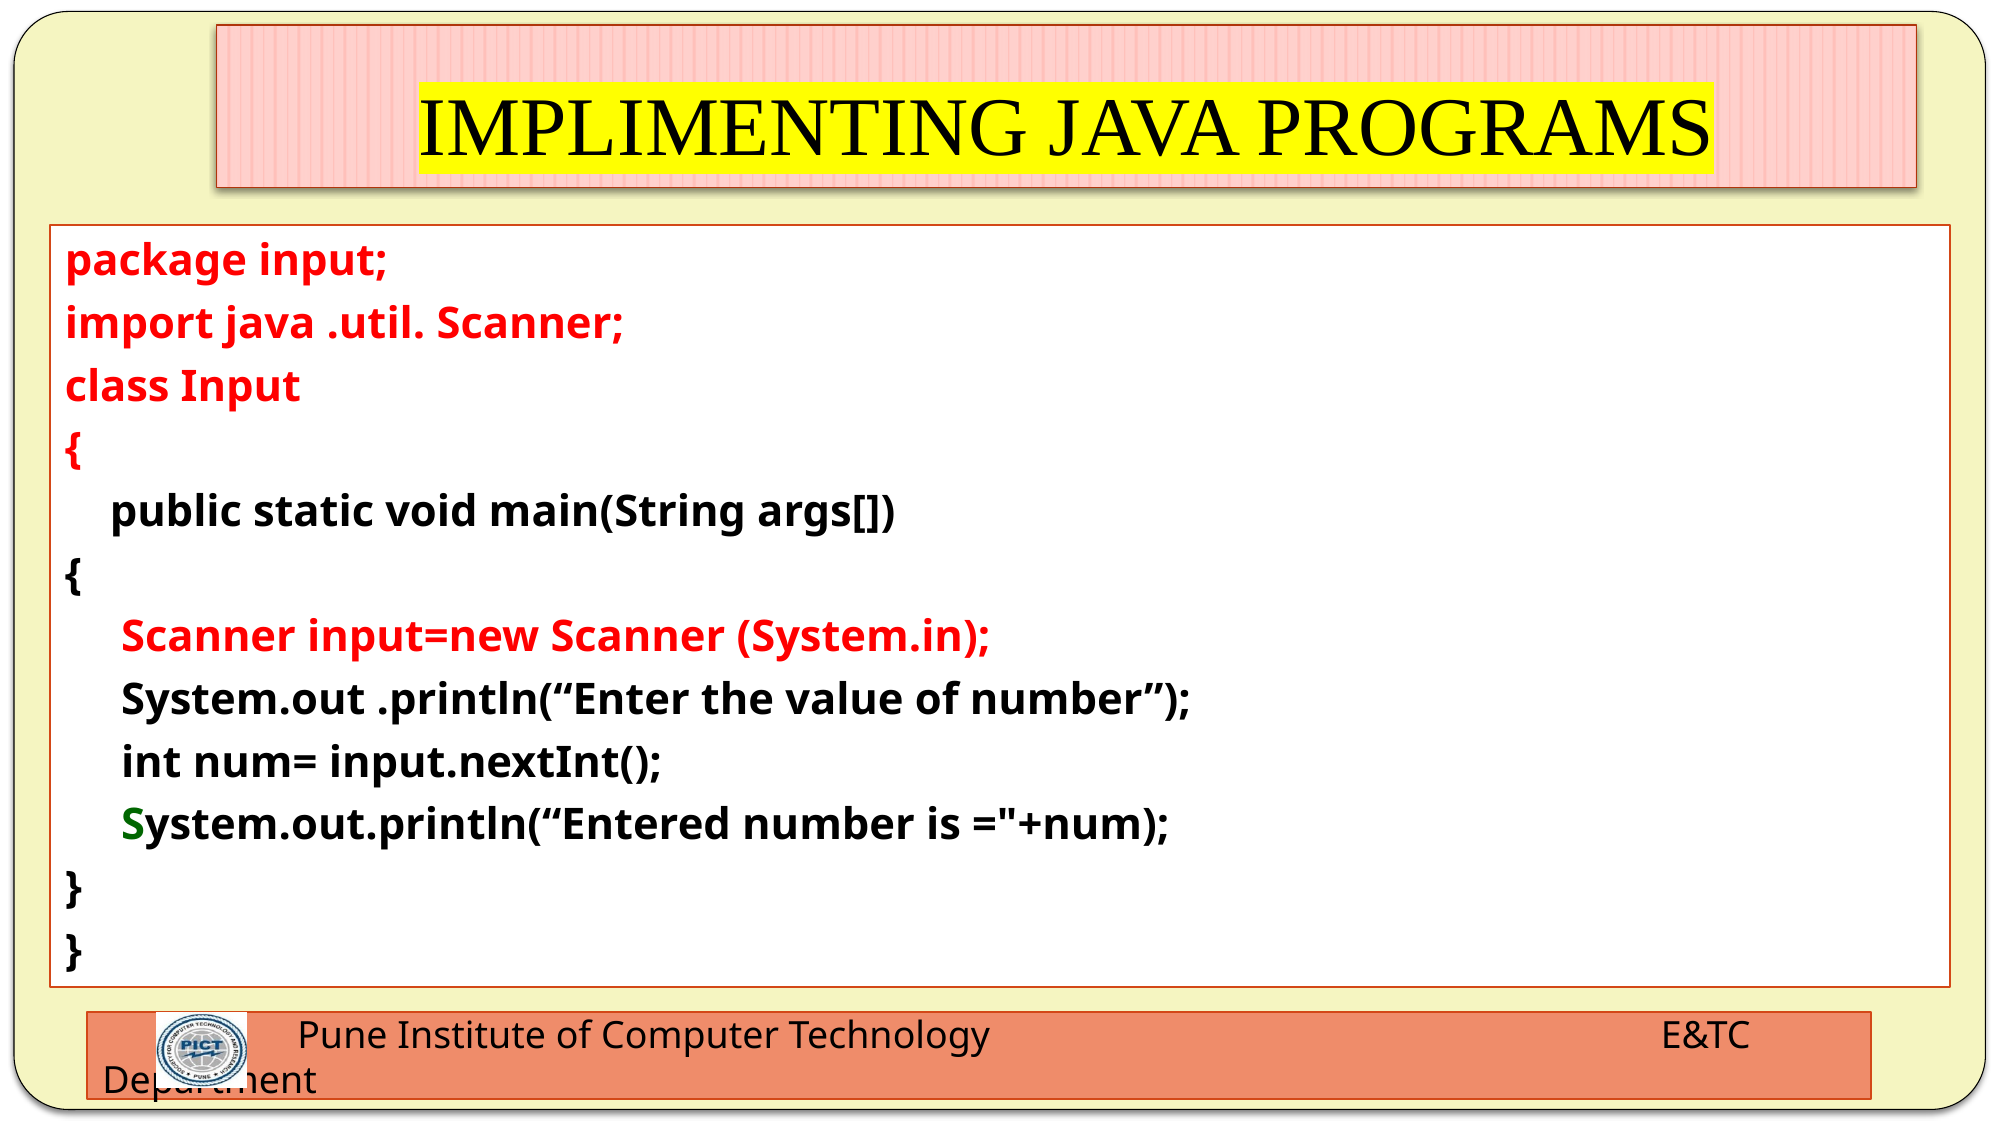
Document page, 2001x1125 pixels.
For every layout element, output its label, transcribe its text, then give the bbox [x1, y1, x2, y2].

title IMPLIMENTING JAVA PROGRAMS [216, 24, 1917, 188]
text_box Pune Institute of Computer Technology E&TC Department [86, 1011, 1872, 1100]
list package input; import java .util. Scanner; class Input { public static void main(String args[]) { Scanner input=new Scanner (System.in); System.out .println(“Enter the value of number”); int num= input.nextInt(); System.out.println(“Entered number is ="+num); } } [49, 224, 1951, 988]
picture [156, 1012, 248, 1088]
